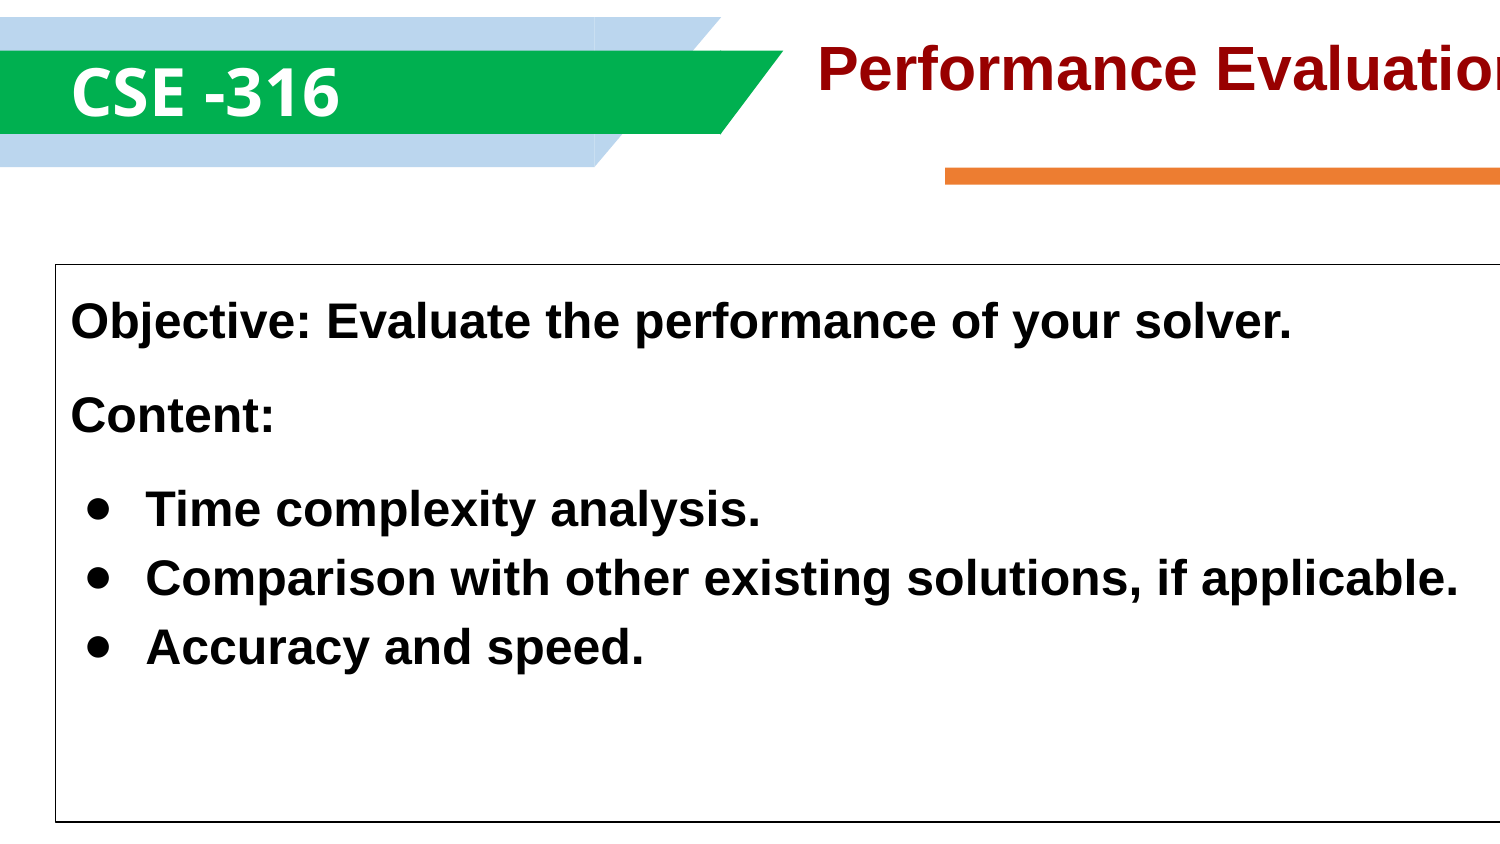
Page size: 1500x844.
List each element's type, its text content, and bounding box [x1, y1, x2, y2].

text_box [945, 167, 1500, 185]
text_box Objective: Evaluate the performance of your solver. Content: Time complexity analysis. Comparison with other existing solutions, if applicable. Accuracy and speed. [55, 264, 1500, 822]
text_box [0, 16, 784, 168]
text_box Performance Evaluation [802, 8, 1500, 166]
